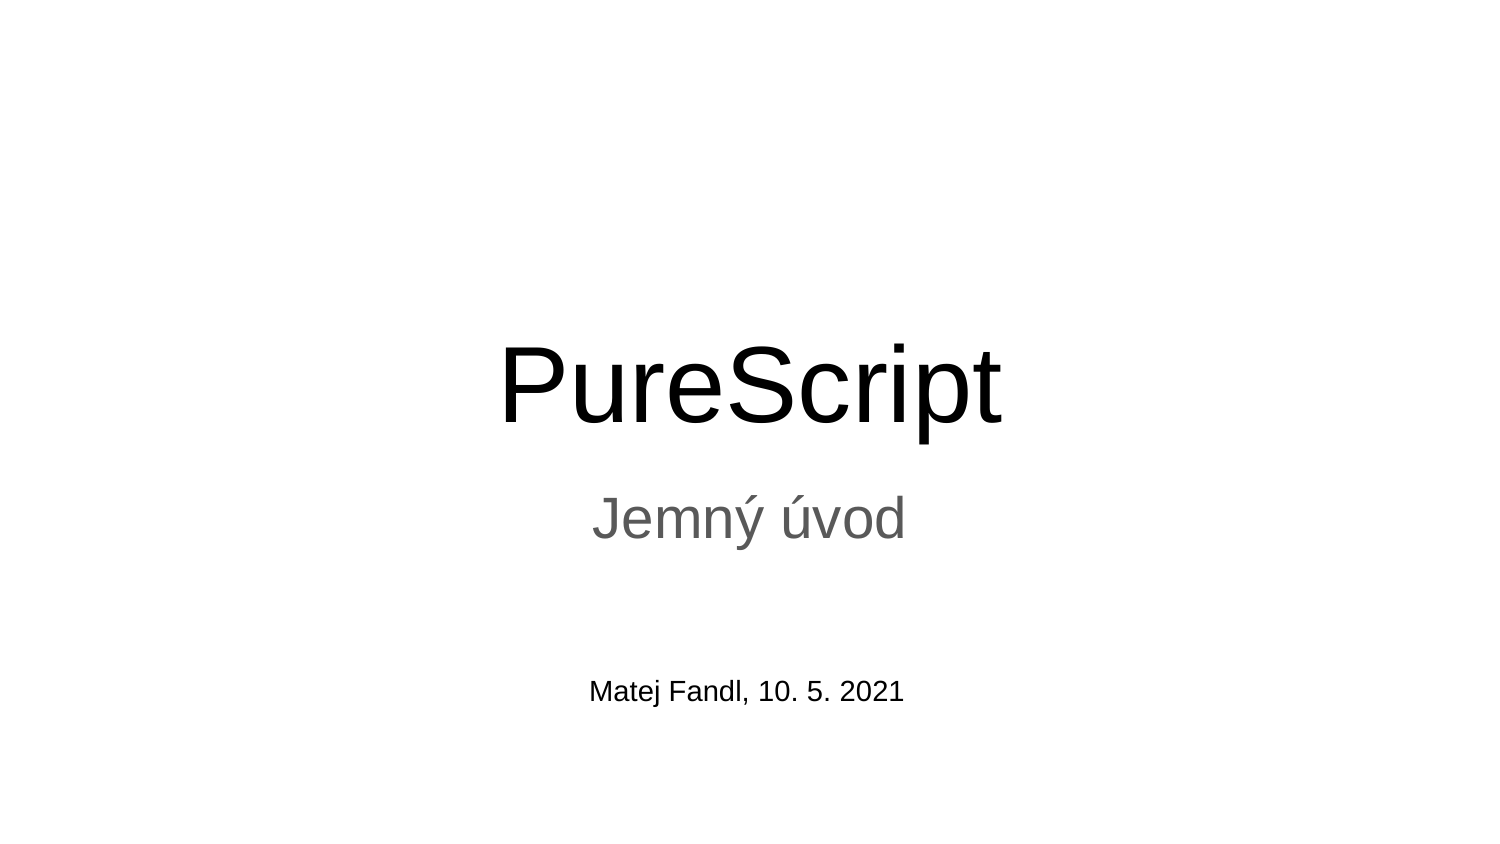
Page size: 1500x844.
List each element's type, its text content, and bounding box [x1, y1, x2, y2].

subtitle Jemný úvod [51, 464, 1449, 595]
text_box Matej Fandl, 10. 5. 2021 [30, 657, 1465, 723]
title PureScript [51, 122, 1449, 459]
